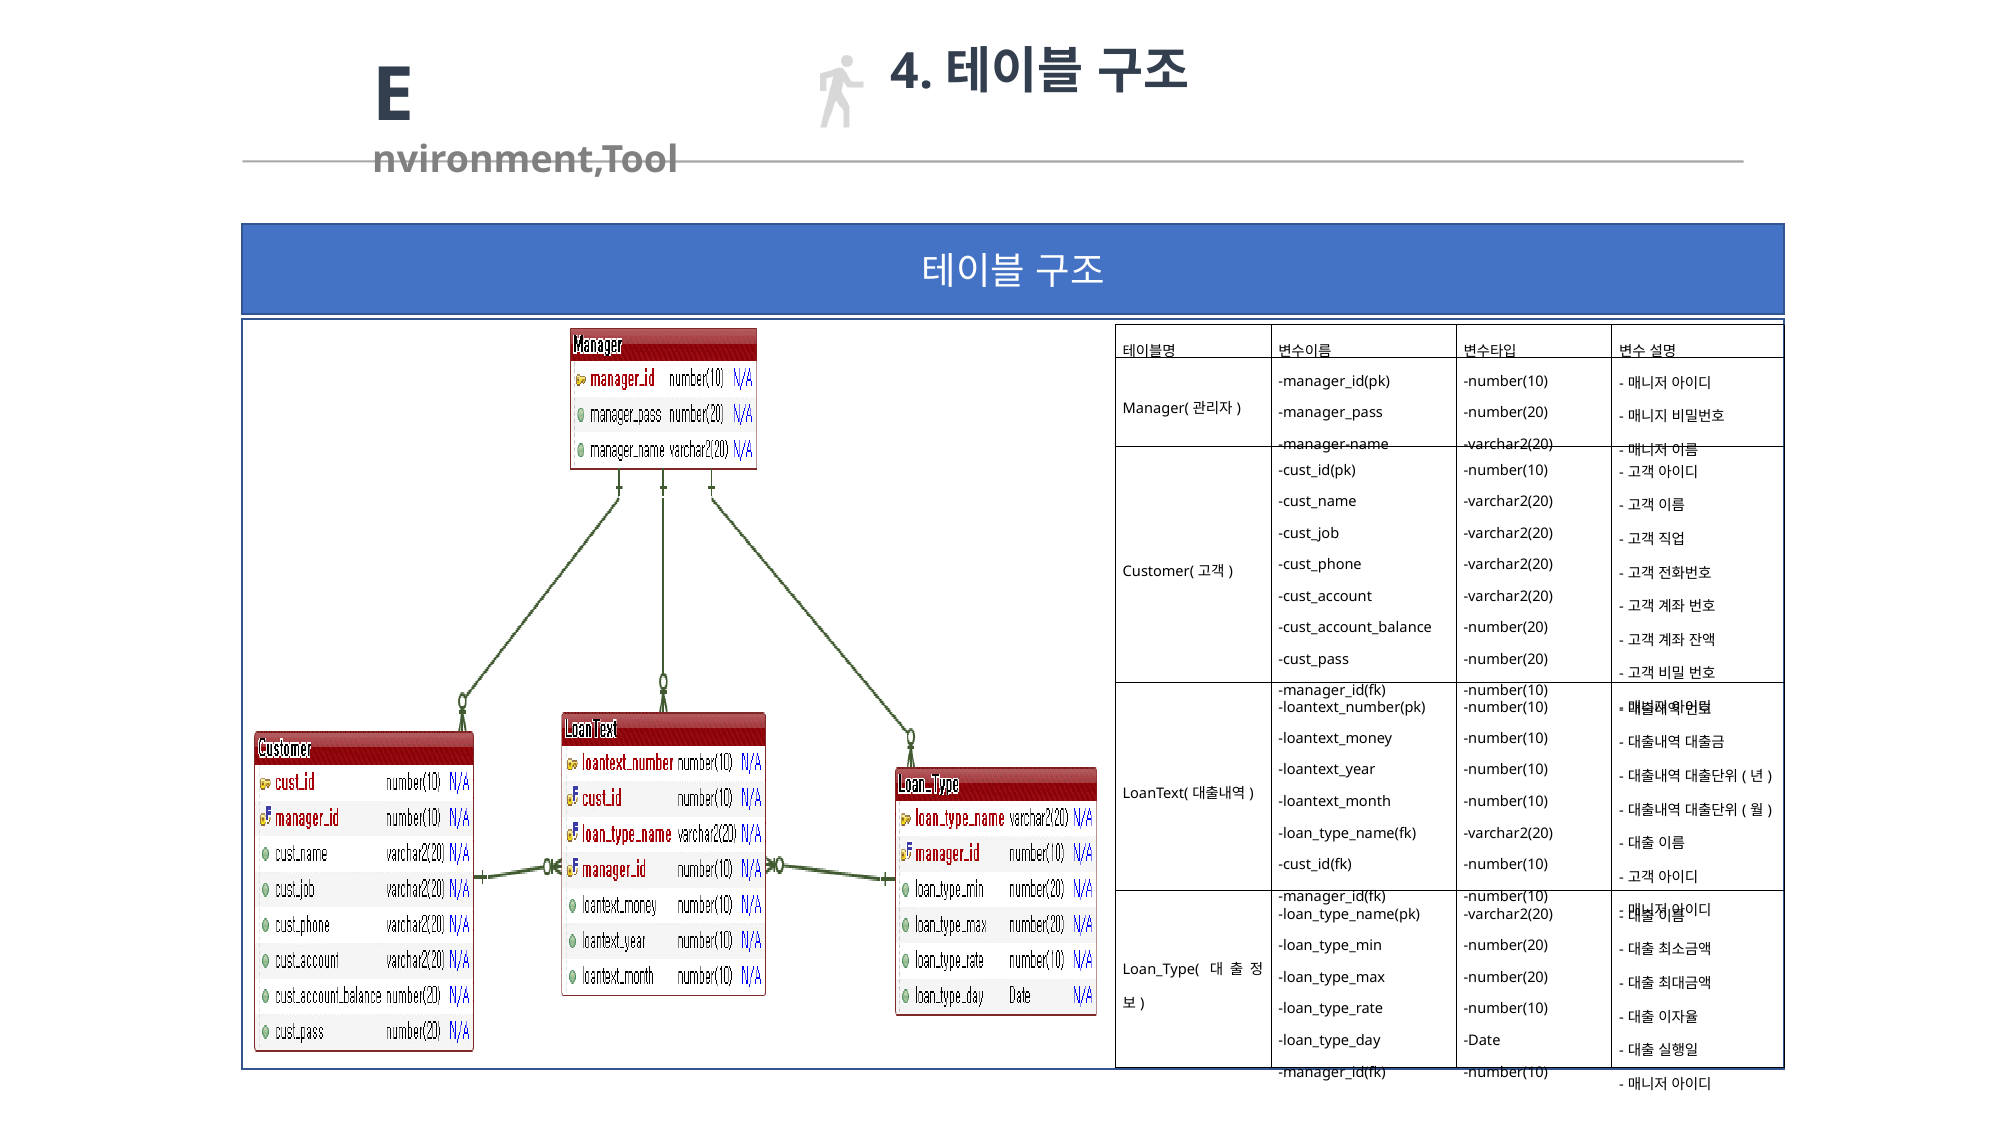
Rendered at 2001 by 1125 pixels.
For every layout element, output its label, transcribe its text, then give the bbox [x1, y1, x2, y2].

table_cell LoanText(대출내역) [1116, 683, 1271, 890]
table_cell Loan_Type(대출정보) [1116, 891, 1271, 1067]
table_cell -loantext_number(pk) -loantext_money -loantext_year -loantext_month -loan_type_name(fk) -cust_id(fk) -manager_id(fk) [1272, 683, 1456, 890]
table_header 변수 설명 [1612, 325, 1784, 357]
table_cell -대출내역 번호 -대출내역 대출금 -대출내역 대출단위(년) -대출내역 대출단위(월) -대출 이름 -고객 아이디 -매니저 아이디 [1612, 683, 1784, 890]
table_header 변수타입 [1457, 325, 1611, 357]
table_cell -number(10) -varchar2(20) -varchar2(20) -varchar2(20) -varchar2(20) -number(20) -number(20) -number(10) [1457, 447, 1611, 682]
table_cell -cust_id(pk) -cust_name -cust_job -cust_phone -cust_account -cust_account_balance -cust_pass -manager_id(fk) [1272, 447, 1456, 682]
text_box [241, 318, 1785, 1070]
table_cell -매니저 아이디 -매니지 비밀번호 -매니저 이름 [1612, 358, 1784, 446]
table_cell -number(10) -number(20) -varchar2(20) [1457, 358, 1611, 446]
table_cell -number(10) -number(10) -number(10) -number(10) -varchar2(20) -number(10) -number(10) [1457, 683, 1611, 890]
text_box 4.테이블 구조 [849, 30, 1438, 161]
picture [254, 328, 1097, 1052]
table_cell Customer(고객) [1116, 447, 1271, 682]
table_header 변수이름 [1272, 325, 1456, 357]
table_cell -고객 아이디 -고객 이름 -고객 직업 -고객 전화번호 -고객 계좌 번호 -고객 계좌 잔액 -고객 비밀 번호 -매니저 아이디 [1612, 447, 1784, 682]
text_box 테이블 구조 [241, 223, 1785, 315]
table_cell -대출 이름 -대출 최소금액 -대출 최대금액 -대출 이자율 -대출 실행일 -매니저 아이디 [1612, 891, 1784, 1067]
table_cell Manager(관리자) [1116, 358, 1271, 446]
text_box E nvironment,Tool [357, 37, 740, 161]
table_cell -manager_id(pk) -manager_pass -manager-name [1272, 358, 1456, 446]
table_cell -loan_type_name(pk) -loan_type_min -loan_type_max -loan_type_rate -loan_type_day -manager_id(fk) [1272, 891, 1456, 1067]
text_box 4.테이블 구조 [849, 162, 1438, 166]
table_cell -varchar2(20) -number(20) -number(20) -number(10) -Date -number(10) [1457, 891, 1611, 1067]
picture [800, 54, 880, 134]
text_box E nvironment,Tool [357, 162, 740, 188]
table_header 테이블명 [1116, 325, 1271, 357]
